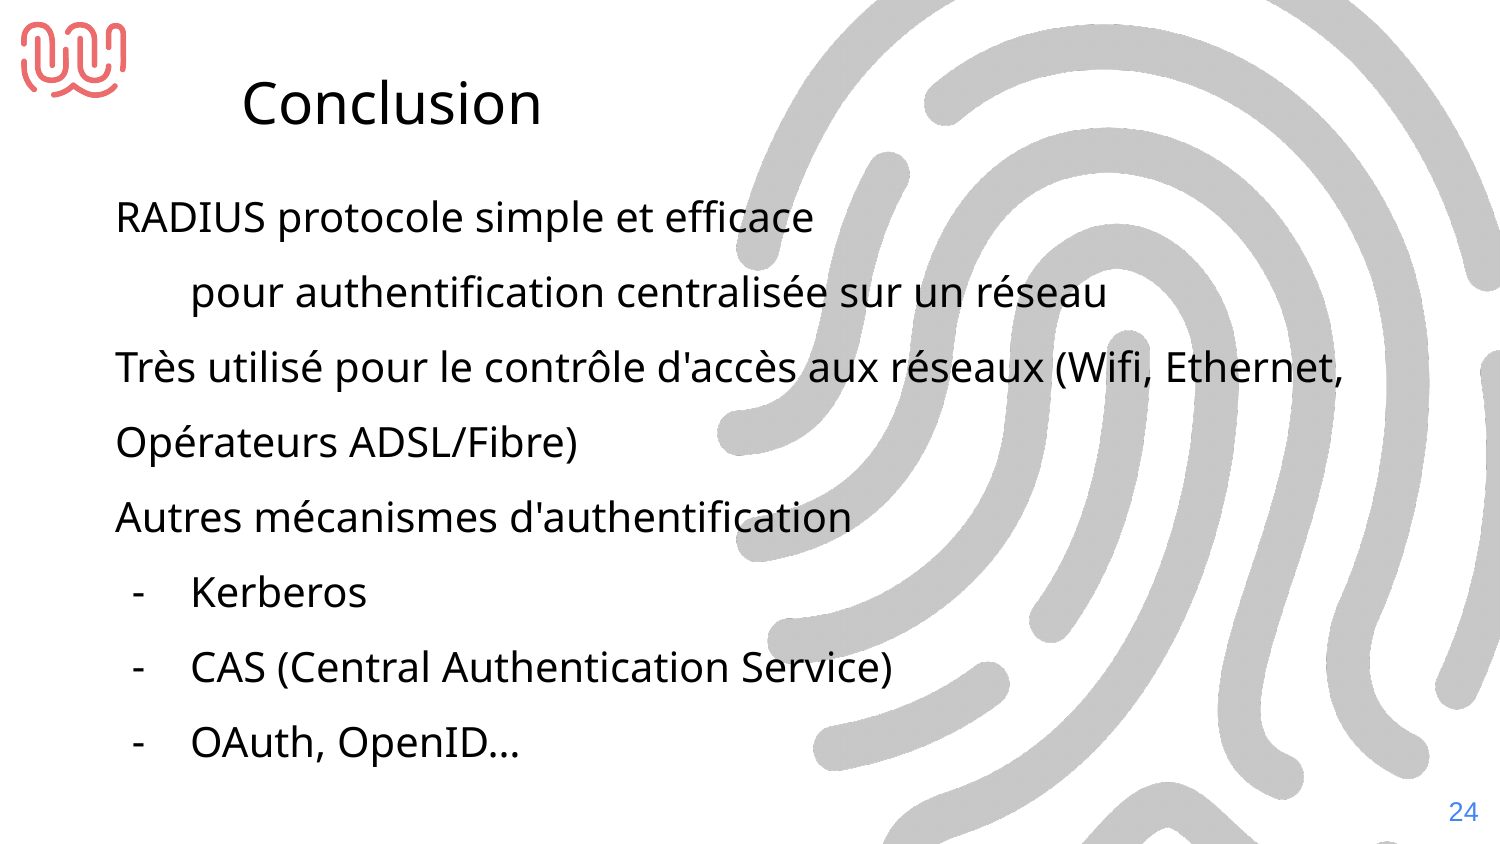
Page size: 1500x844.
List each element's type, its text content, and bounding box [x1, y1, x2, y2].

slide_number ‹#› [1403, 779, 1494, 844]
text_box Conclusion [226, 50, 876, 151]
text_box RADIUS protocole simple et efficace pour authentification centralisée sur un réseau Très utilisé pour le contrôle d'accès aux réseaux (Wifi, Ethernet, Opérateurs ADSL/Fibre) Autres mécanismes d'authentification Kerberos CAS (Central Authentication Service) OAuth, OpenID… [100, 151, 1410, 780]
picture [454, 0, 1500, 844]
picture [20, 20, 134, 101]
picture [454, 780, 1403, 844]
